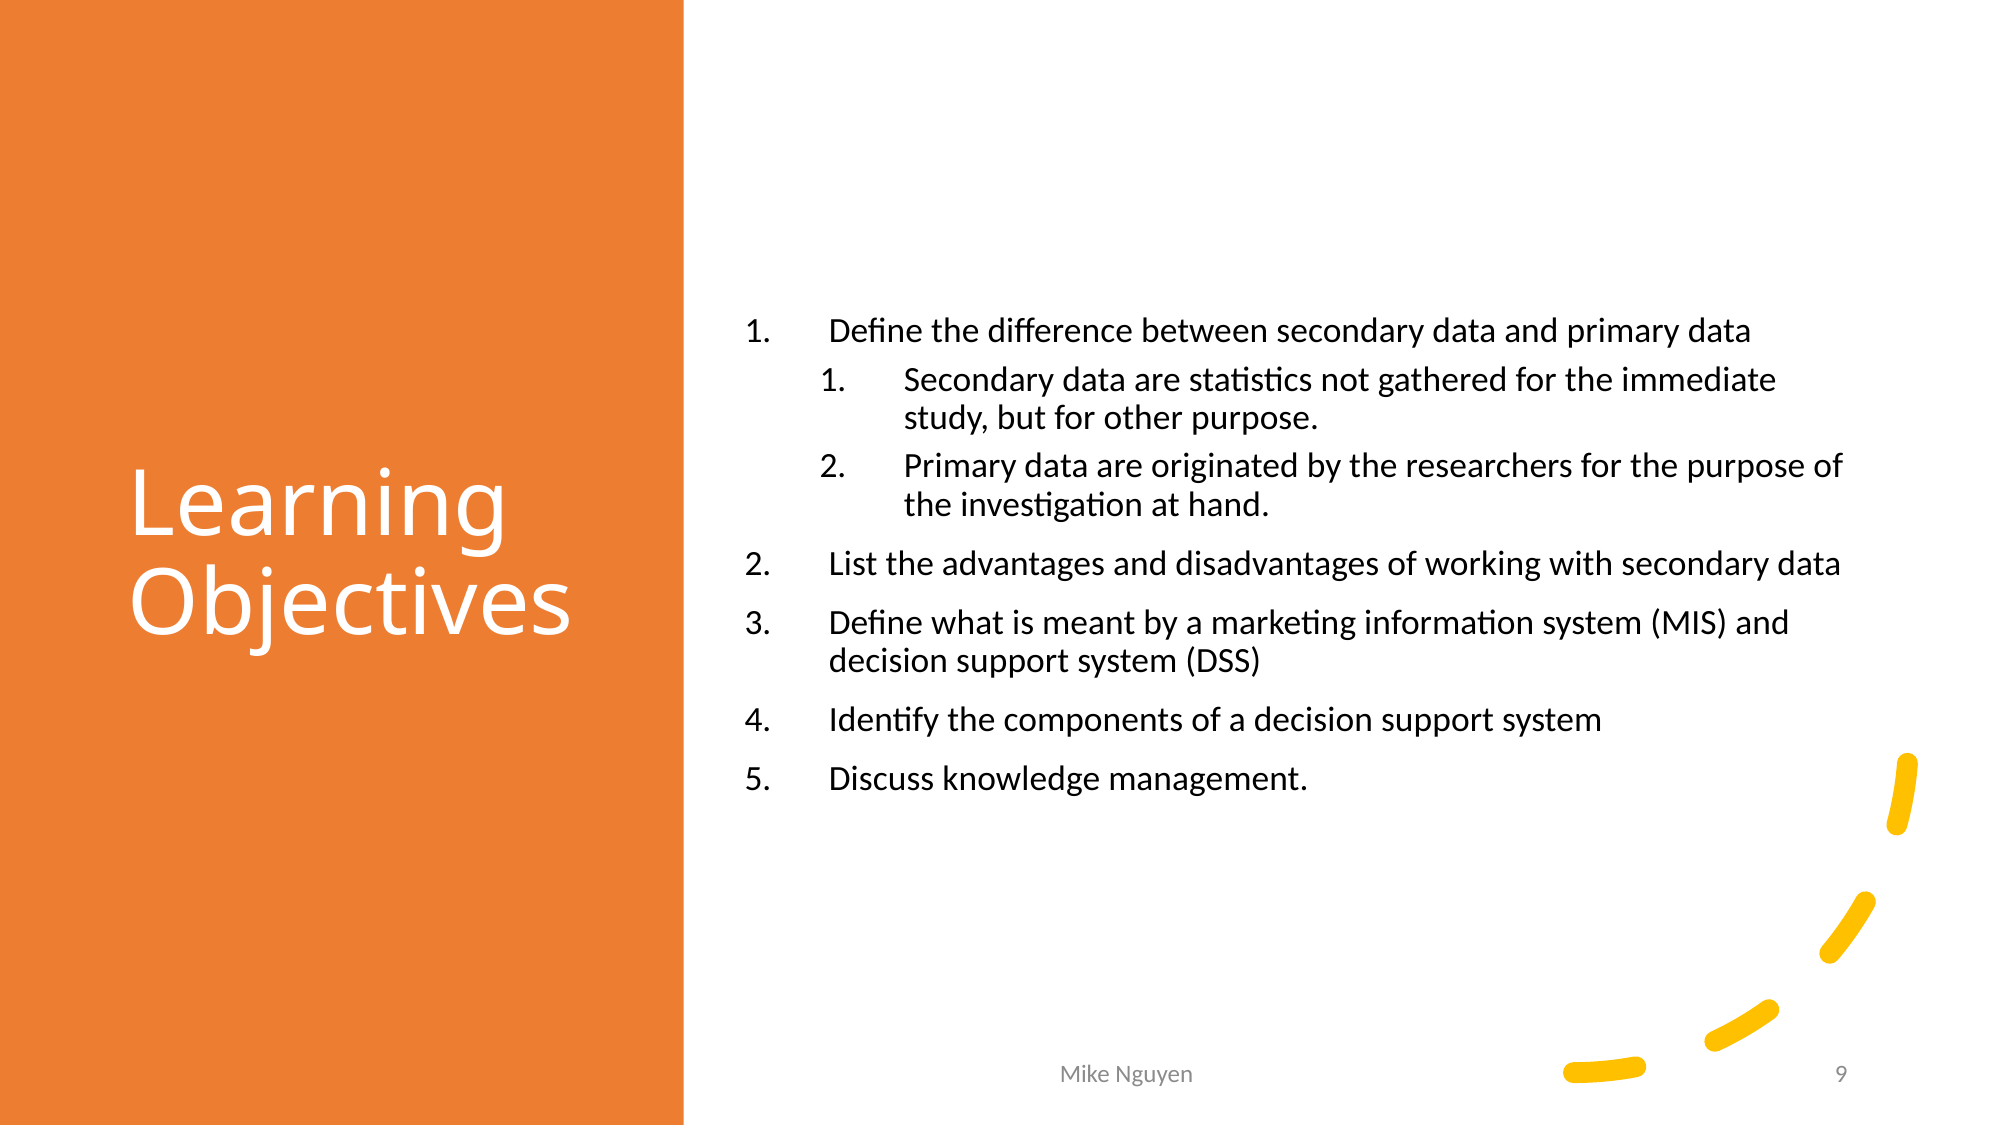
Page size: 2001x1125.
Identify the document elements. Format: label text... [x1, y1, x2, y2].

slide_number 9 [1610, 1042, 1863, 1103]
text_box [0, 0, 685, 1125]
title Learning Objectives [112, 97, 638, 1014]
text_box [1863, 737, 1909, 907]
text_box [685, 0, 2000, 1125]
list Define the difference between secondary data and primary data Secondary data are statistics not gathered for the immediate study, but for other purpose. Primary data are originated by the researchers for the purpose of the investigation at hand. List the advantages and disadvantages of working with secondary data Define what is meant by a marketing information system (MIS) and decision support system (DSS) Identify the components of a decision support system Discuss knowledge management. [729, 97, 1863, 1014]
text_box [1572, 1014, 1764, 1074]
footer Mike Nguyen [729, 1042, 1524, 1103]
